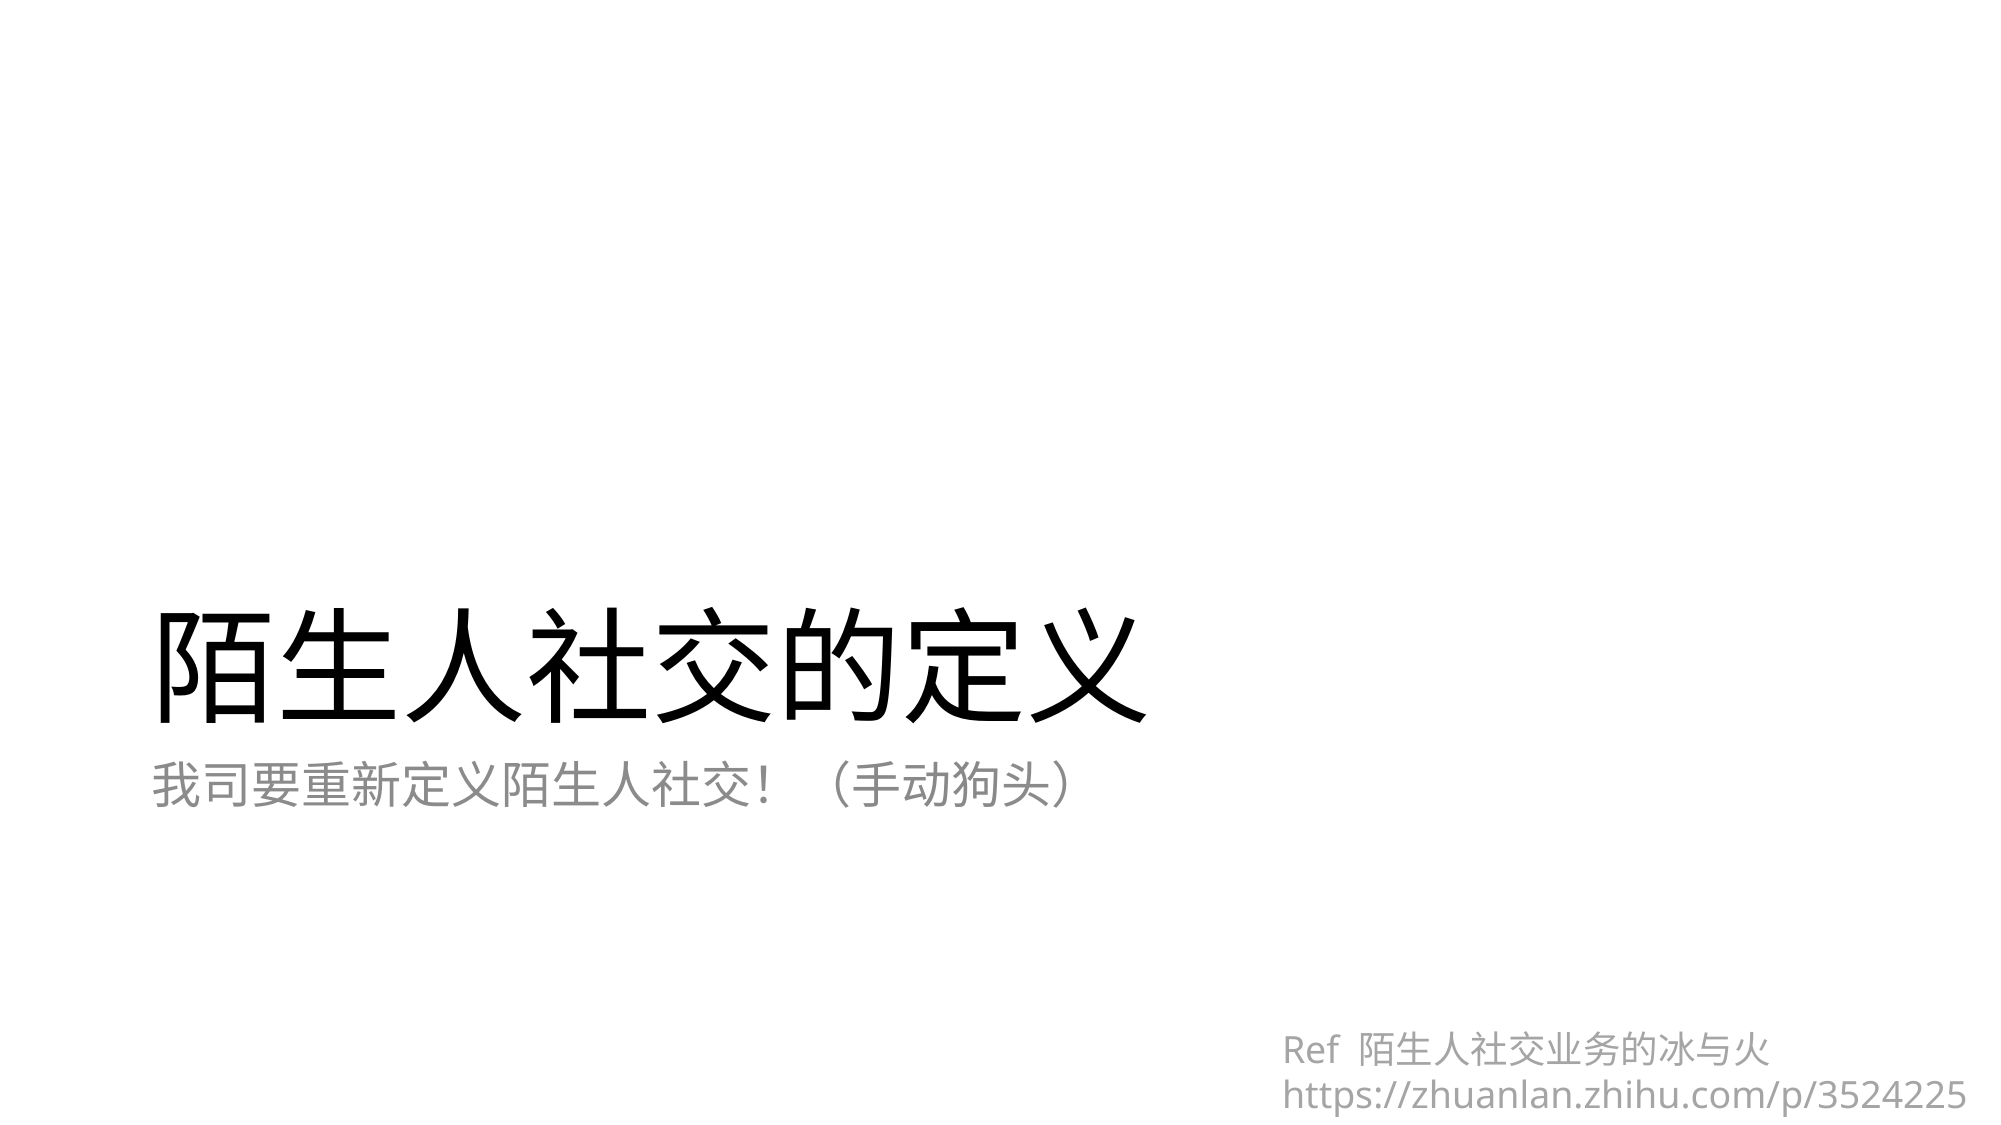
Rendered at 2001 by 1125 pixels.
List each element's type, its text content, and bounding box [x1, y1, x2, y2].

list 我司要重新定义陌生人社交！（手动狗头） [136, 752, 1862, 999]
title 陌生人社交的定义 [136, 280, 1862, 749]
text_box Ref 陌生人社交业务的冰与火 https://zhuanlan.zhihu.com/p/352422530 [1267, 1018, 2000, 1125]
